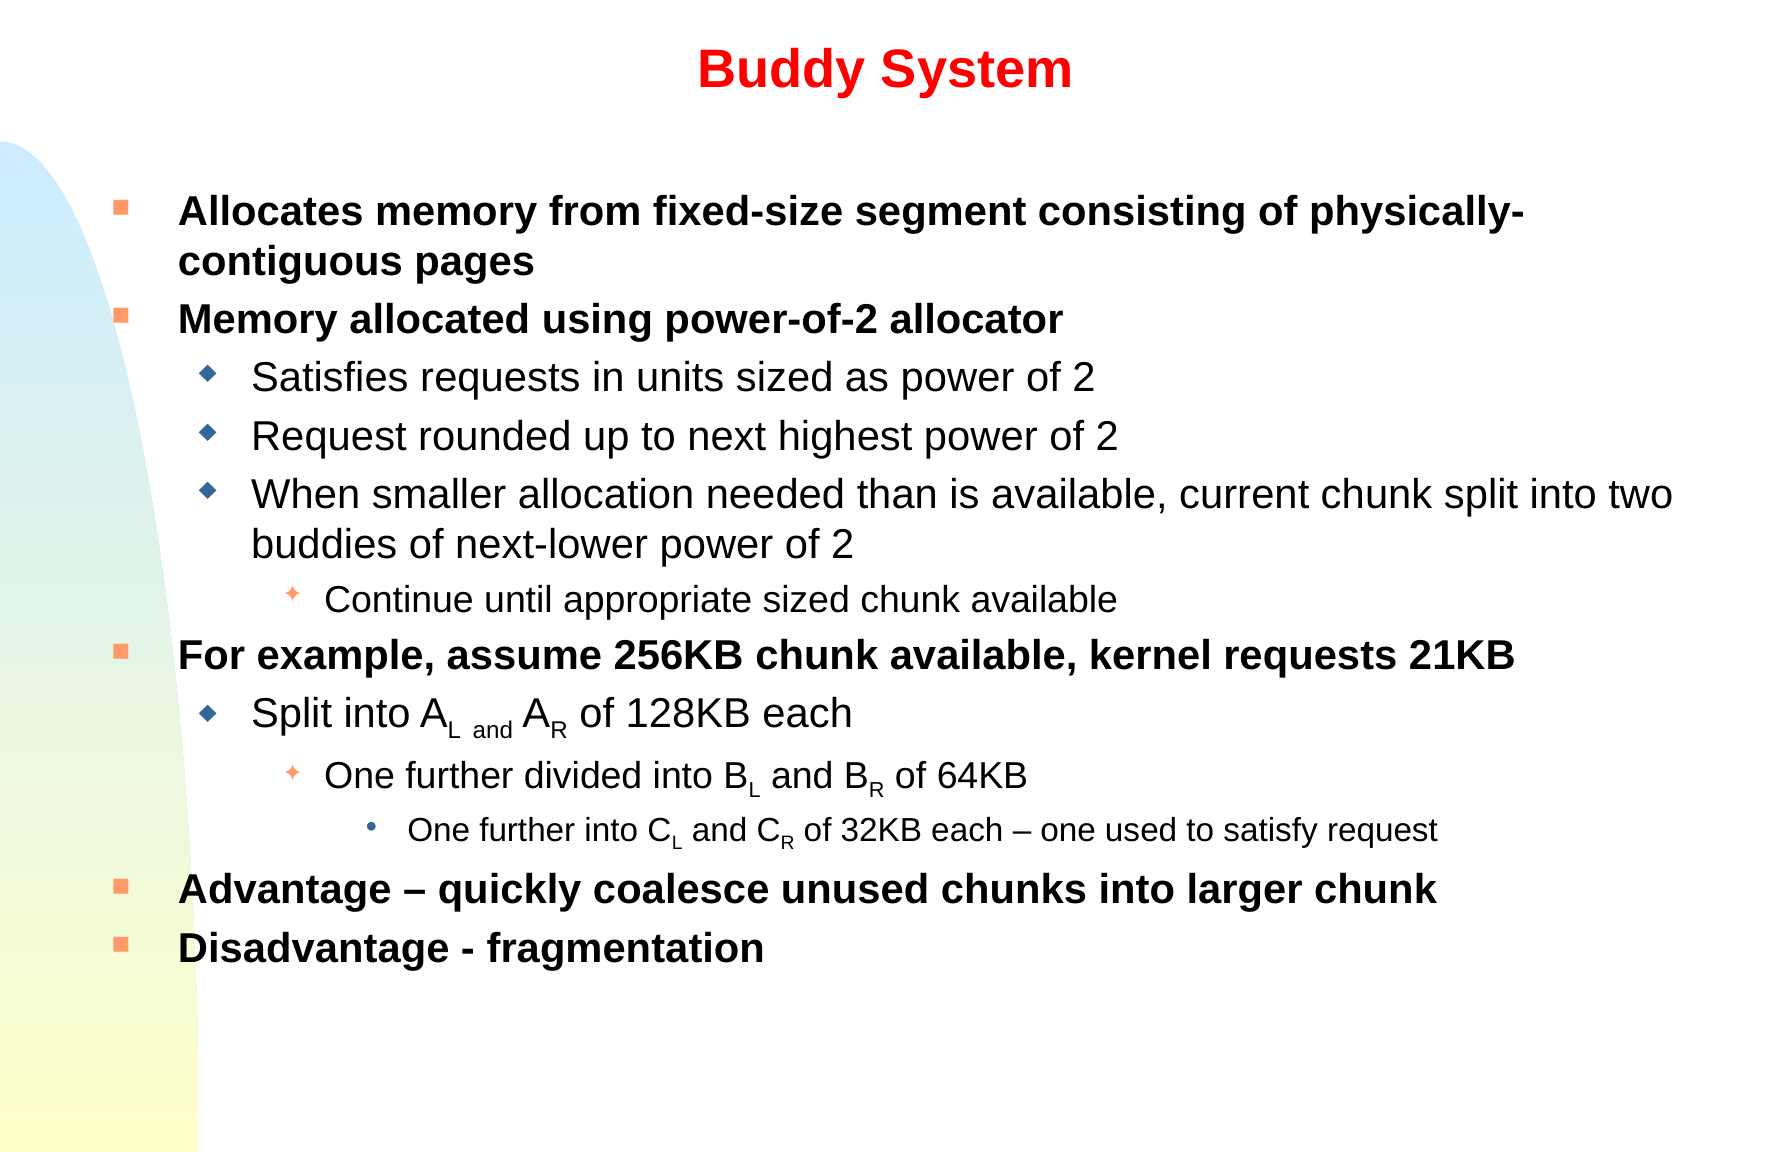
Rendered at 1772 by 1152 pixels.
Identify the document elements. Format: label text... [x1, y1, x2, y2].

list Allocates memory from fixed-size segment consisting of physically-contiguous pages Memory allocated using power-of-2 allocator Satisfies requests in units sized as power of 2 Request rounded up to next highest power of 2 When smaller allocation needed than is available, current chunk split into two buddies of next-lower power of 2 Continue until appropriate sized chunk available For example, assume 256KB chunk available, kernel requests 21KB Split into AL and AR of 128KB each One further divided into BL and BR of 64KB One further into CL and CR of 32KB each – one used to satisfy request Advantage – quickly coalesce unused chunks into larger chunk Disadvantage - fragmentation [98, 175, 1736, 1056]
title Buddy System [88, 23, 1684, 120]
